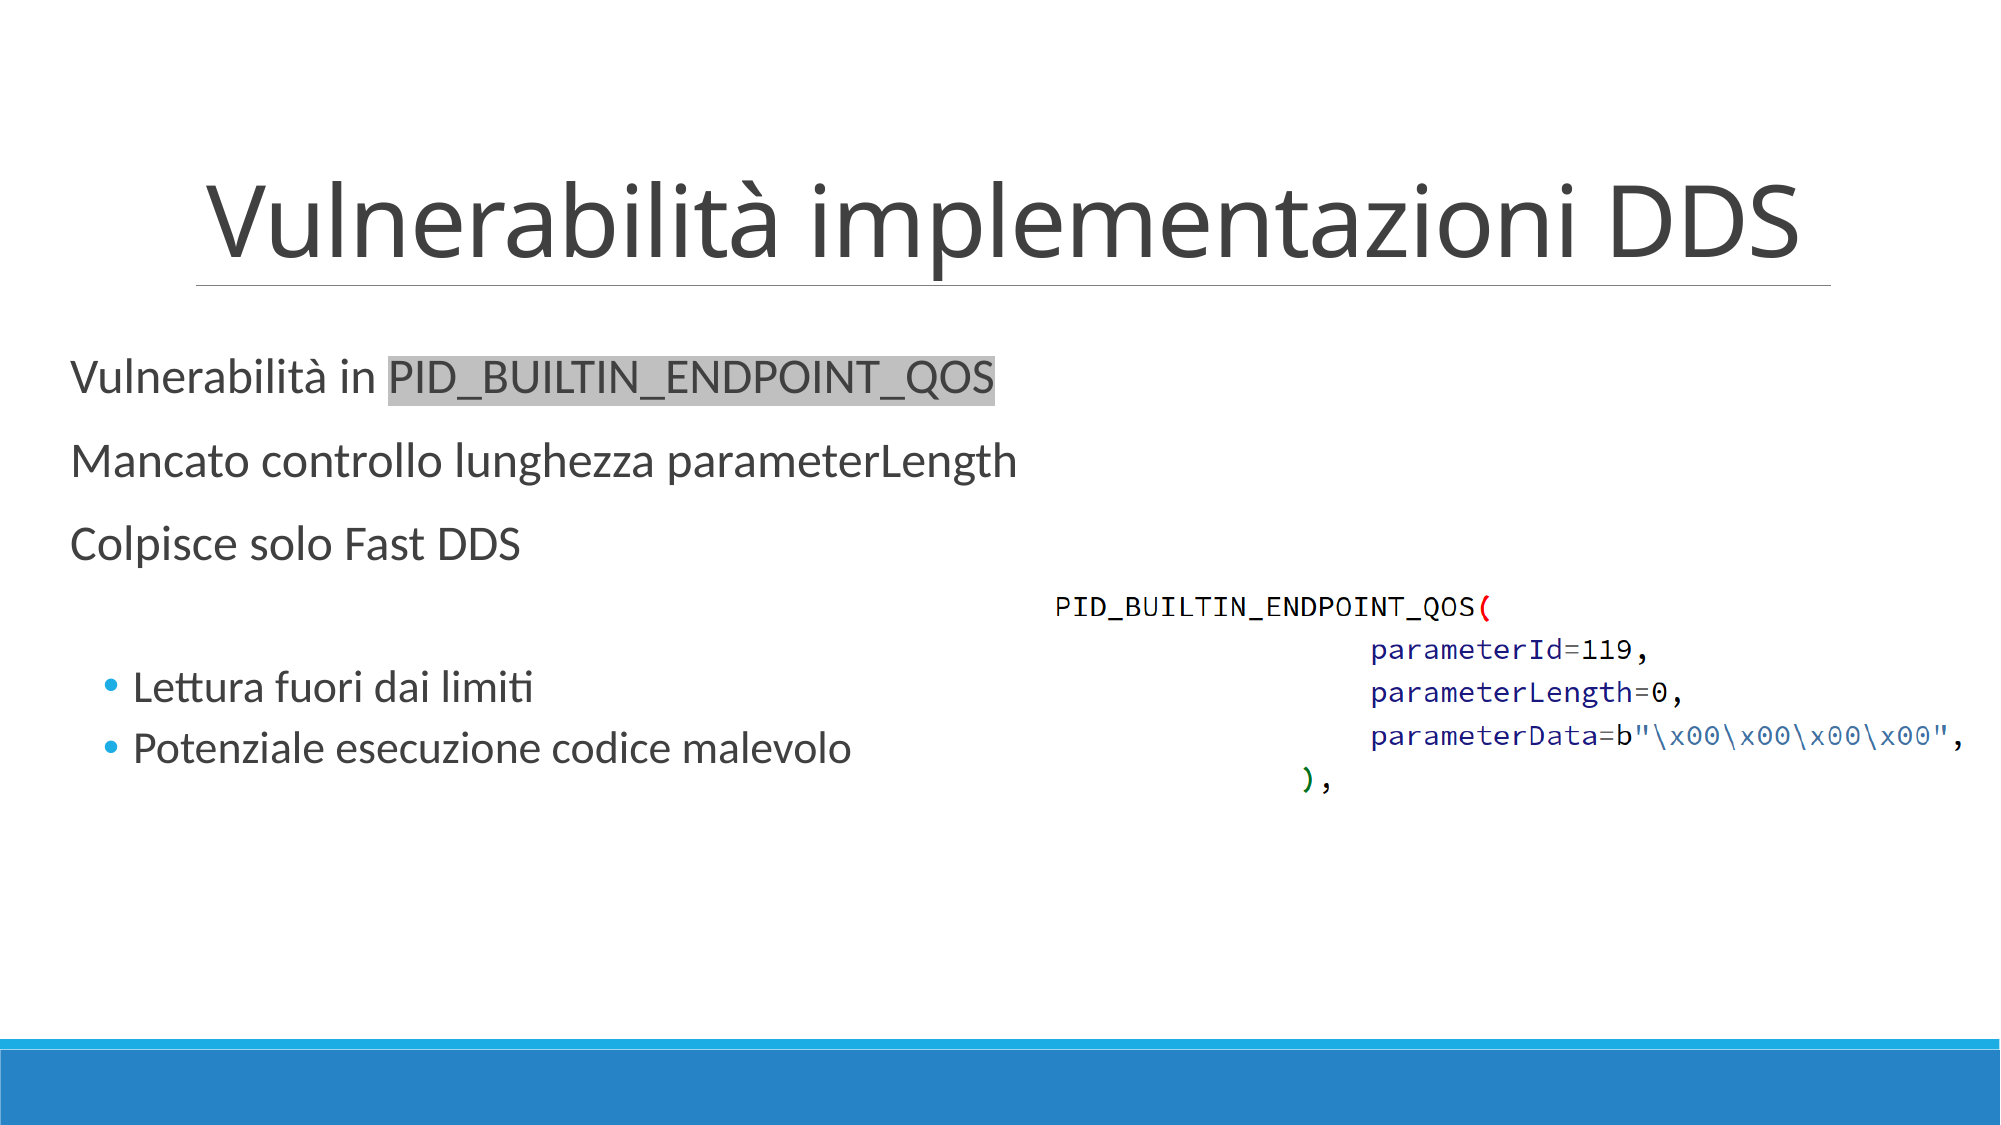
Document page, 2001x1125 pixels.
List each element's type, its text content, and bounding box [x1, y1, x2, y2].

list Vulnerabilità in PID_BUILTIN_ENDPOINT_QOS Mancato controllo lunghezza parameterLength Colpisce solo Fast DDS Lettura fuori dai limiti Potenziale esecuzione codice malevolo [70, 343, 1050, 674]
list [1048, 585, 1975, 810]
title Vulnerabilità implementazioni DDS [180, 47, 1830, 285]
